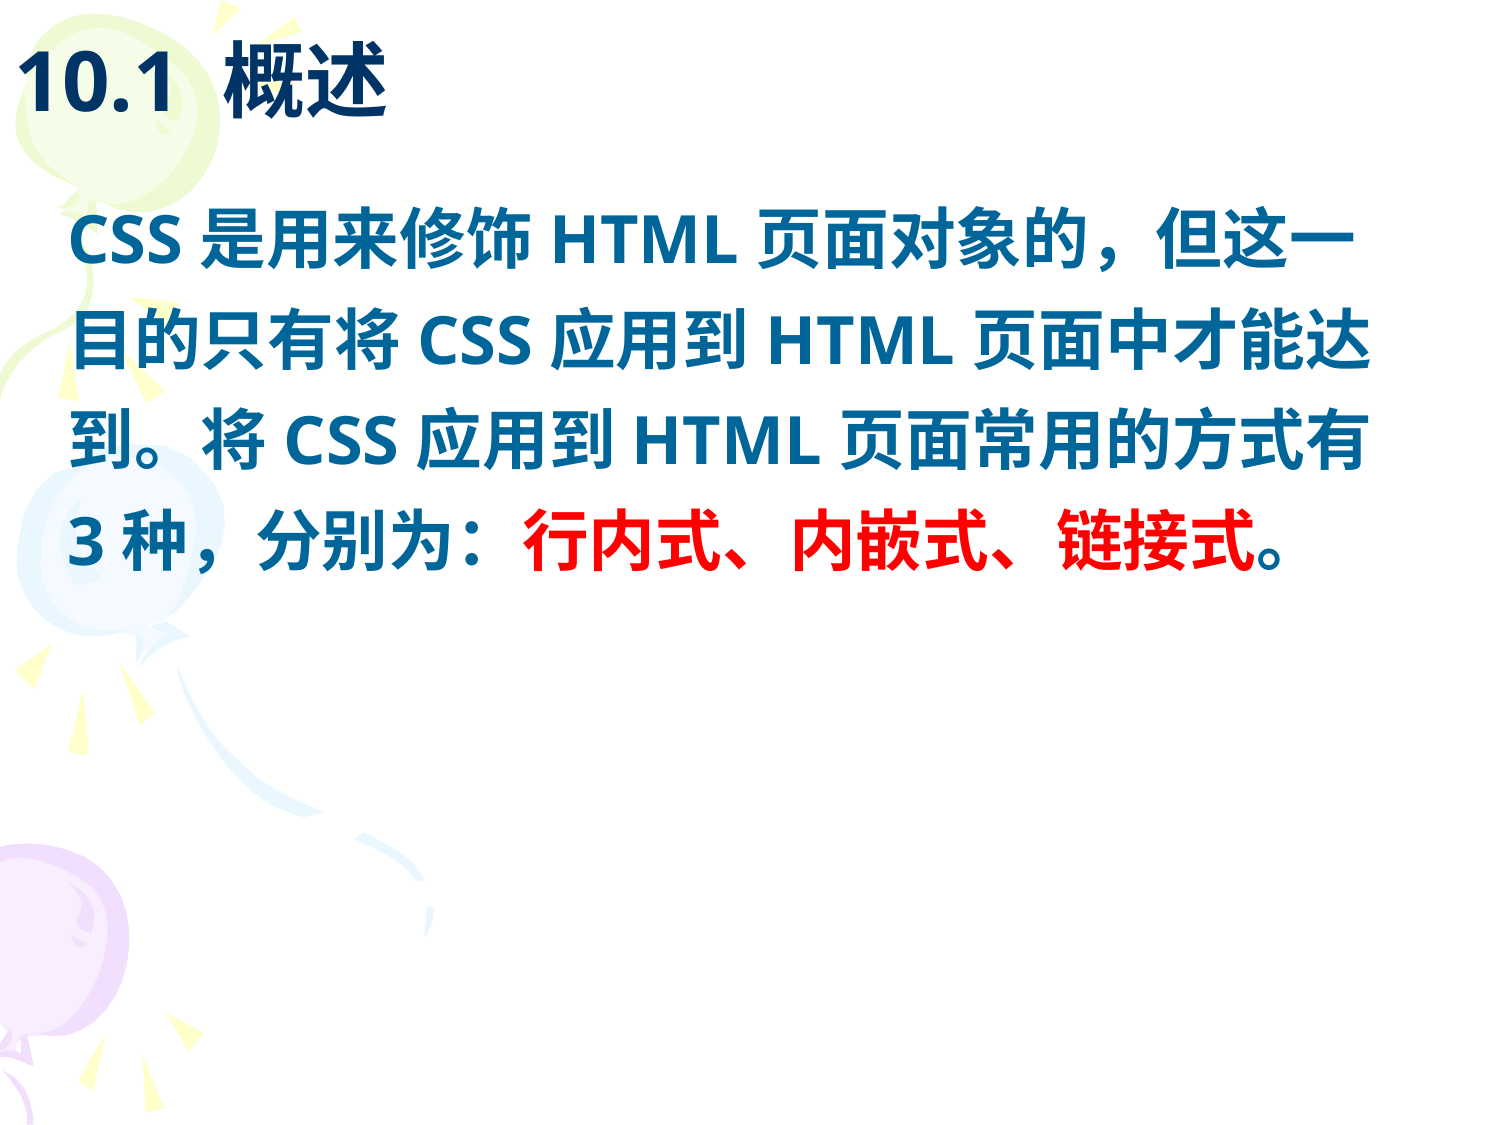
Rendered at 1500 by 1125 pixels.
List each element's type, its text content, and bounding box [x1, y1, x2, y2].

title 10.1 概述 [0, 0, 1500, 137]
list CSS是用来修饰HTML页面对象的，但这一目的只有将CSS应用到HTML页面中才能达到。将CSS应用到HTML页面常用的方式有3种，分别为：行内式、内嵌式、链接式。 [52, 168, 1417, 1074]
